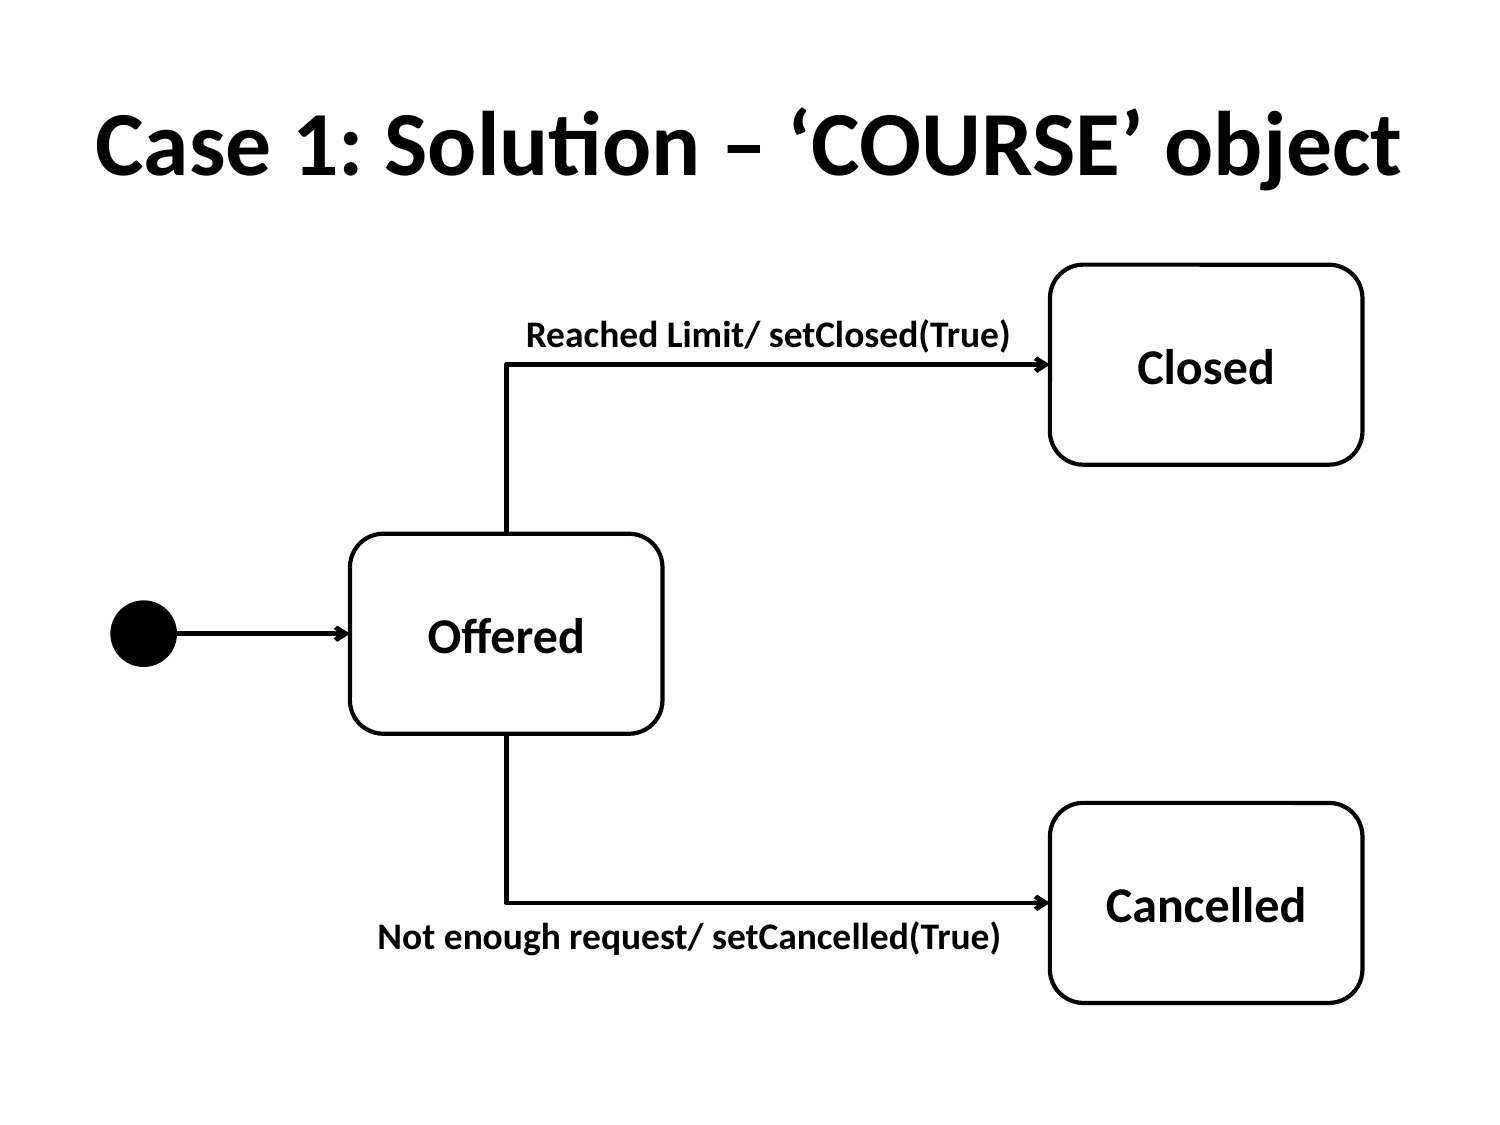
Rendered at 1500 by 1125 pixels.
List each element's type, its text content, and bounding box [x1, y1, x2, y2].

title Case 1: Solution – ‘COURSE’ object [75, 45, 1425, 233]
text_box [112, 264, 1363, 1004]
